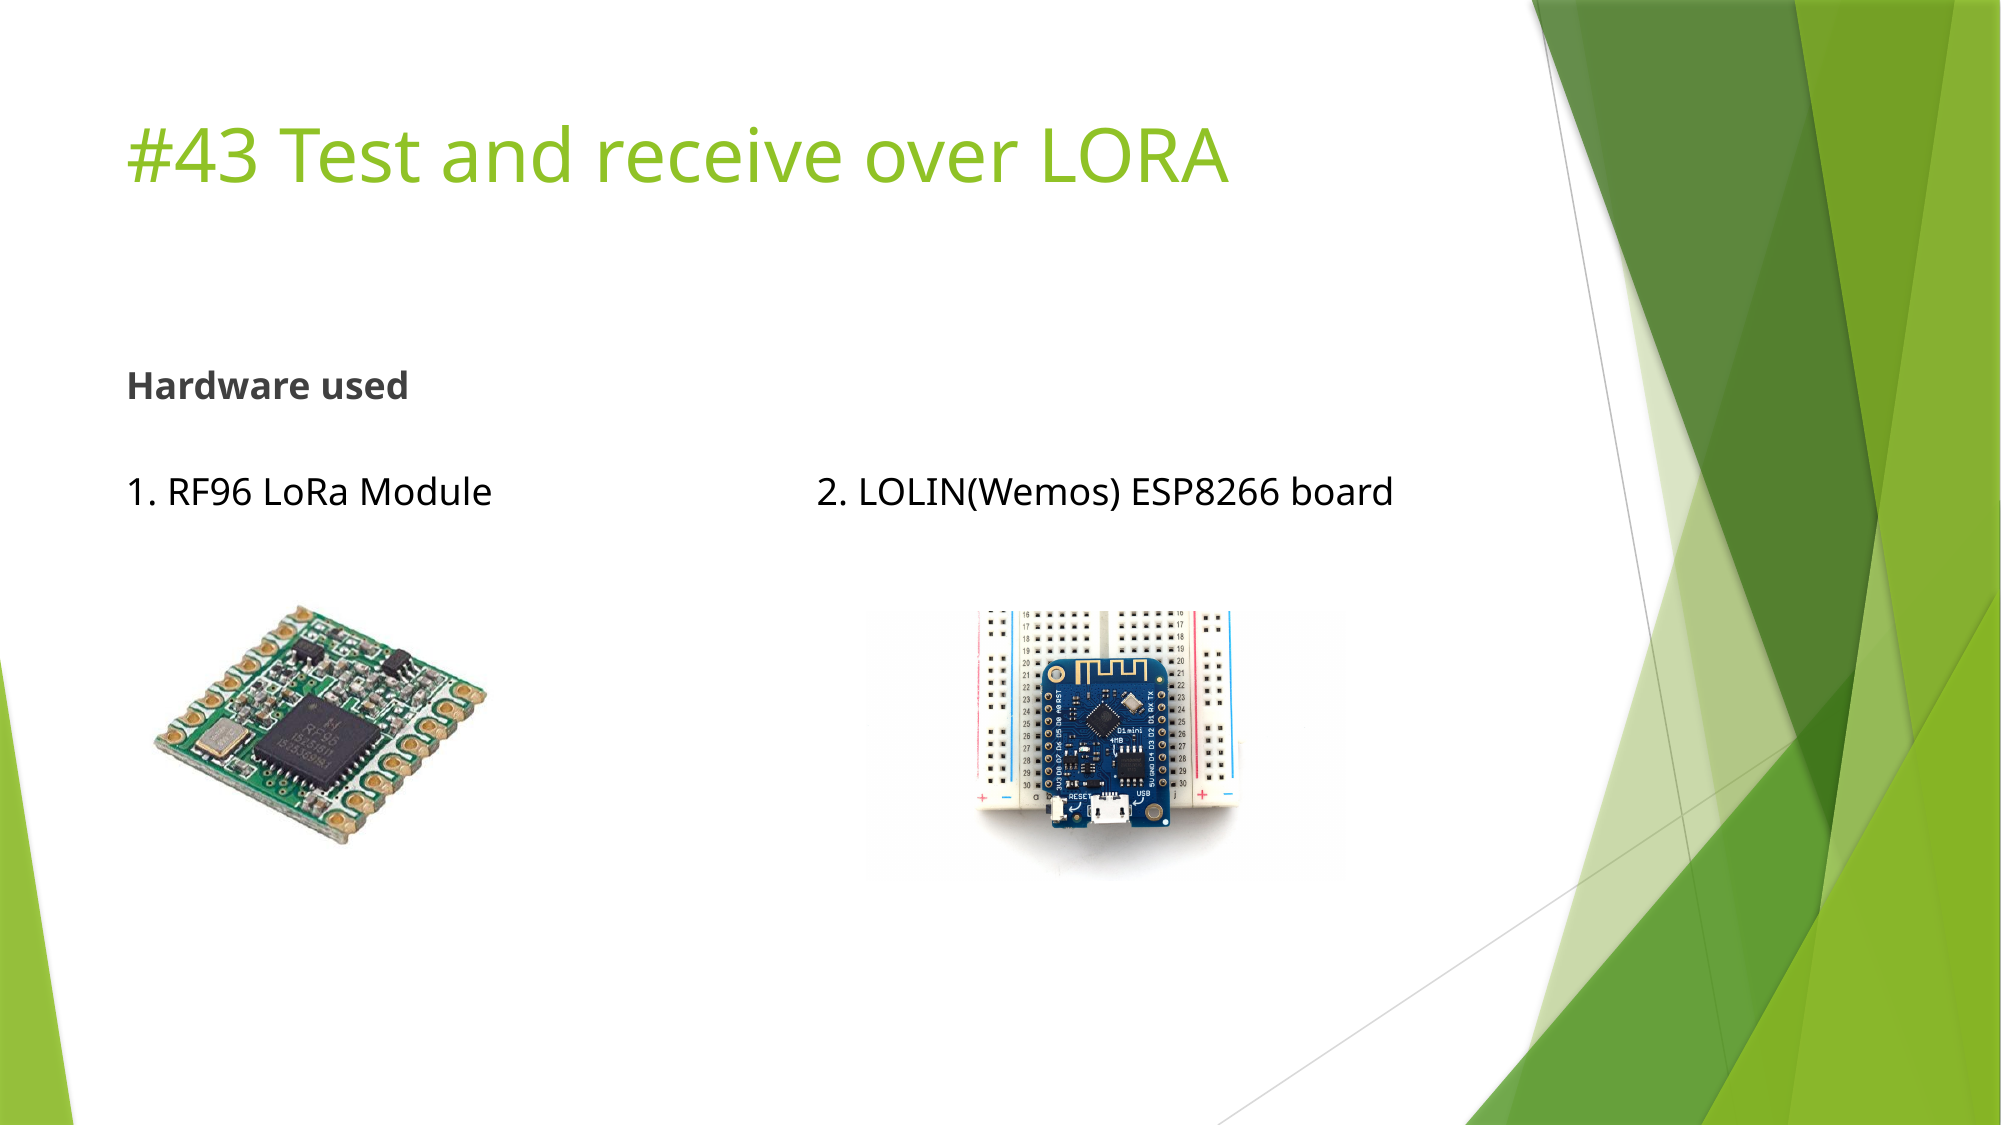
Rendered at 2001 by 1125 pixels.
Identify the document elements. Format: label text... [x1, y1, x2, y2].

text_box 1. RF96 LoRa Module [111, 460, 919, 566]
picture [866, 610, 1346, 881]
title #43 Test and receive over LORA [111, 99, 1522, 317]
list Hardware used [111, 354, 654, 460]
text_box 2. LOLIN(Wemos) ESP8266 board [801, 460, 1410, 521]
picture [110, 565, 531, 881]
